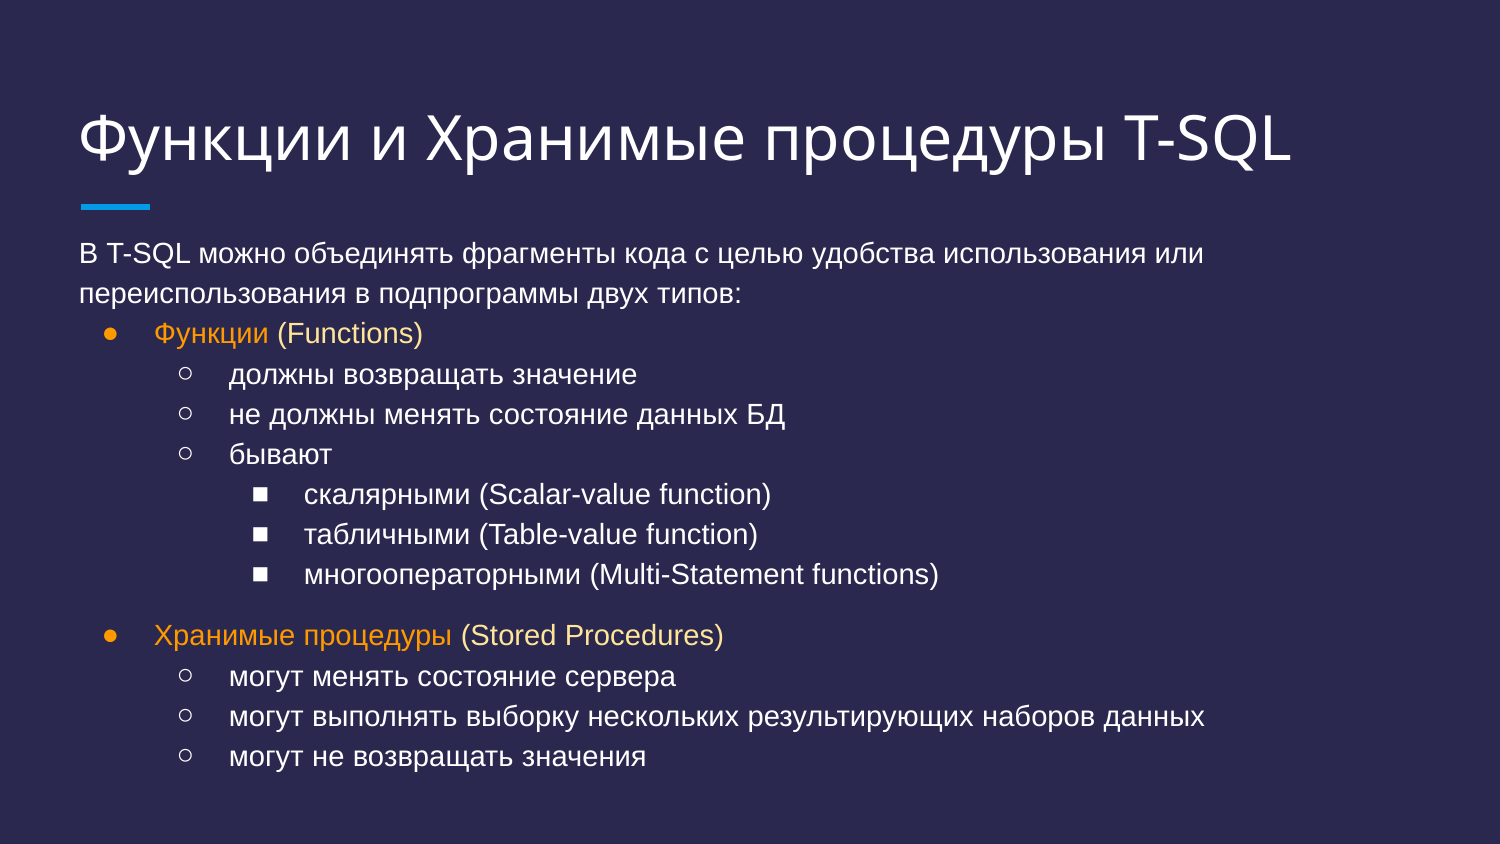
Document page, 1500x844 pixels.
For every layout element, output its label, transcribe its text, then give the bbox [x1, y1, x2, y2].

title Функции и Хранимые процедуры T-SQL [63, 75, 1437, 188]
list В T-SQL можно объединять фрагменты кода с целью удобства использования или переиспользования в подпрограммы двух типов: Функции (Functions) должны возвращать значение не должны менять состояние данных БД бывают скалярными (Scalar-value function) табличными (Table-value function) многооператорными (Multi-Statement functions) Хранимые процедуры (Stored Procedures) могут менять состояние сервера могут выполнять выборку нескольких результирующих наборов данных могут не возвращать значения [63, 214, 1437, 844]
